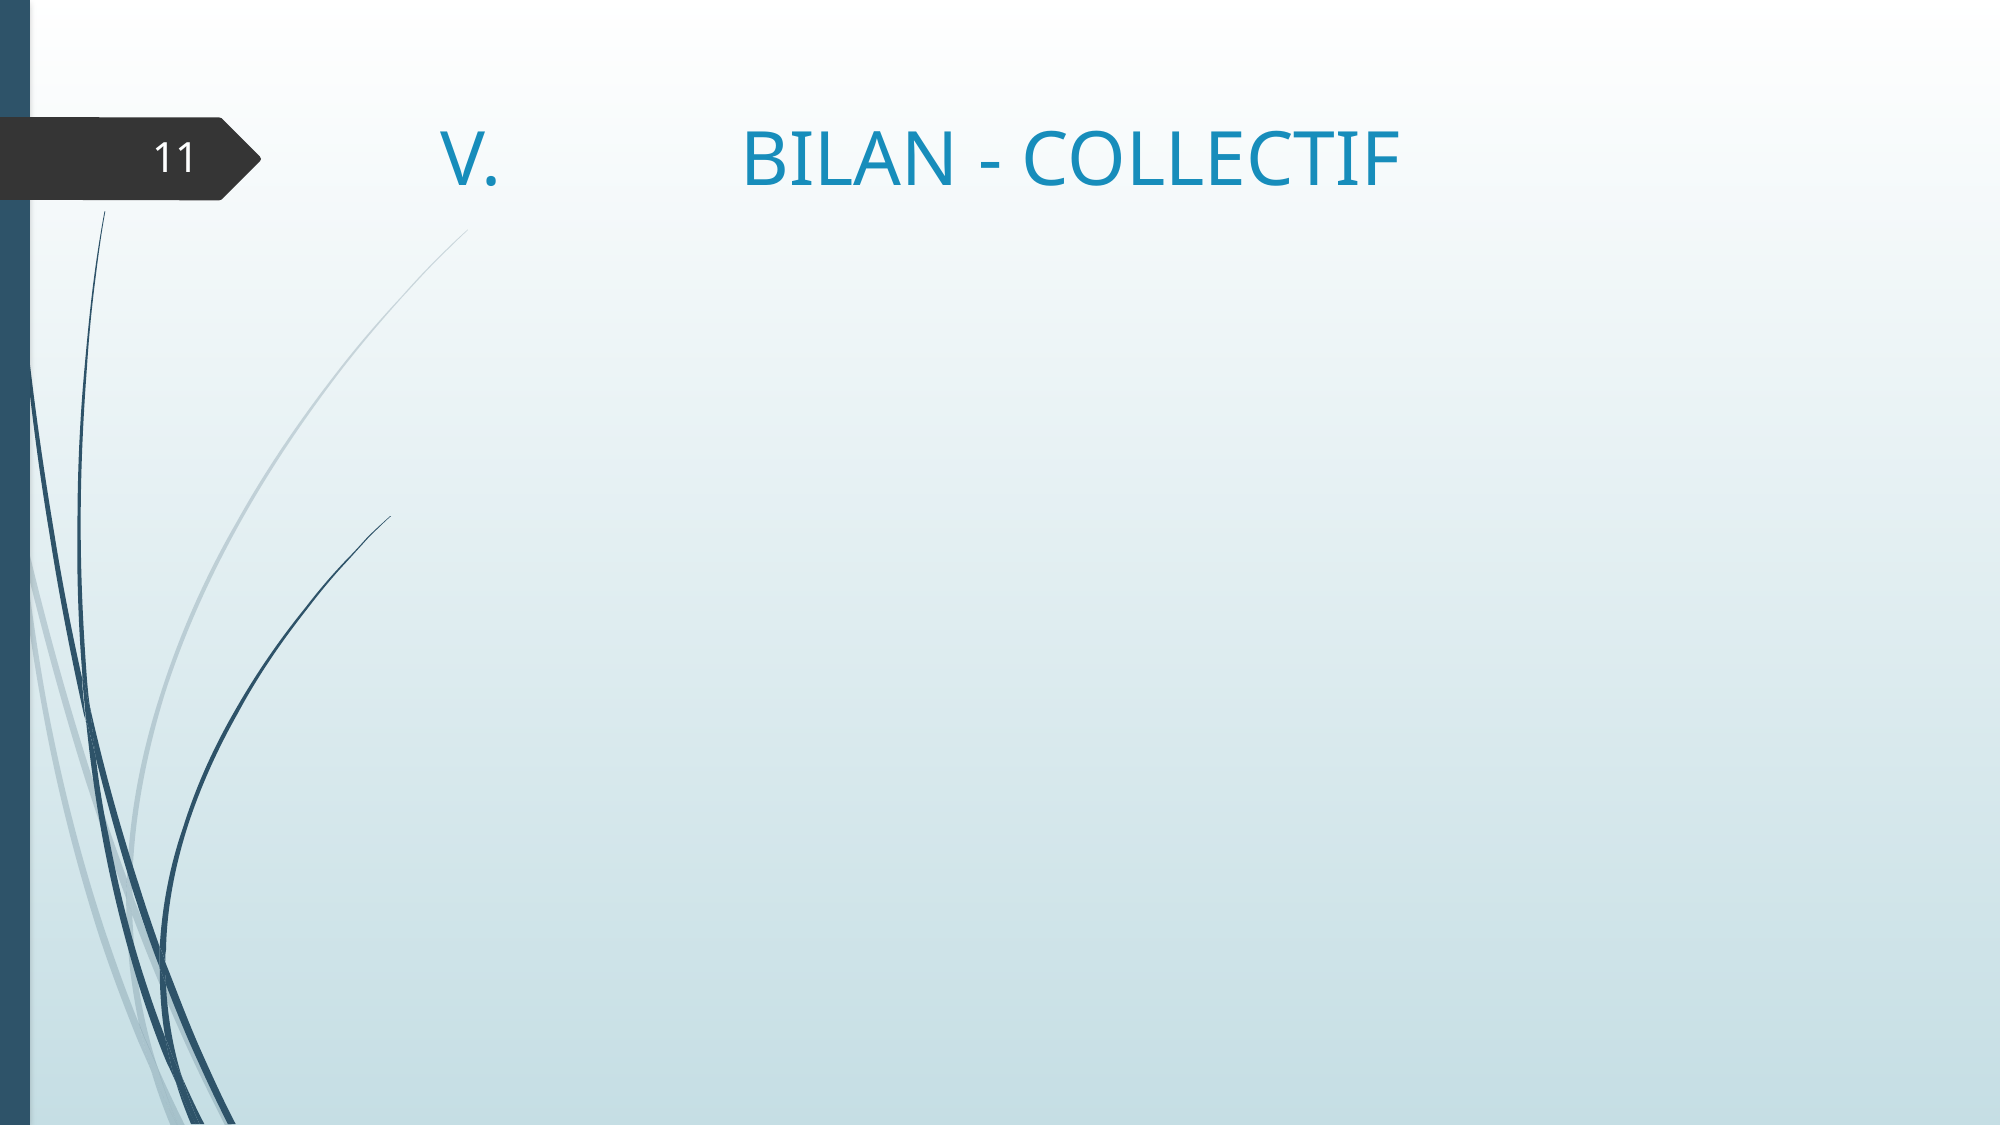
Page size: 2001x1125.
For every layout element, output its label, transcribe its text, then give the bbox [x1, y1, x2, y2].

title V. BILAN - COLLECTIF [425, 102, 1888, 313]
slide_number 11 [87, 129, 216, 190]
